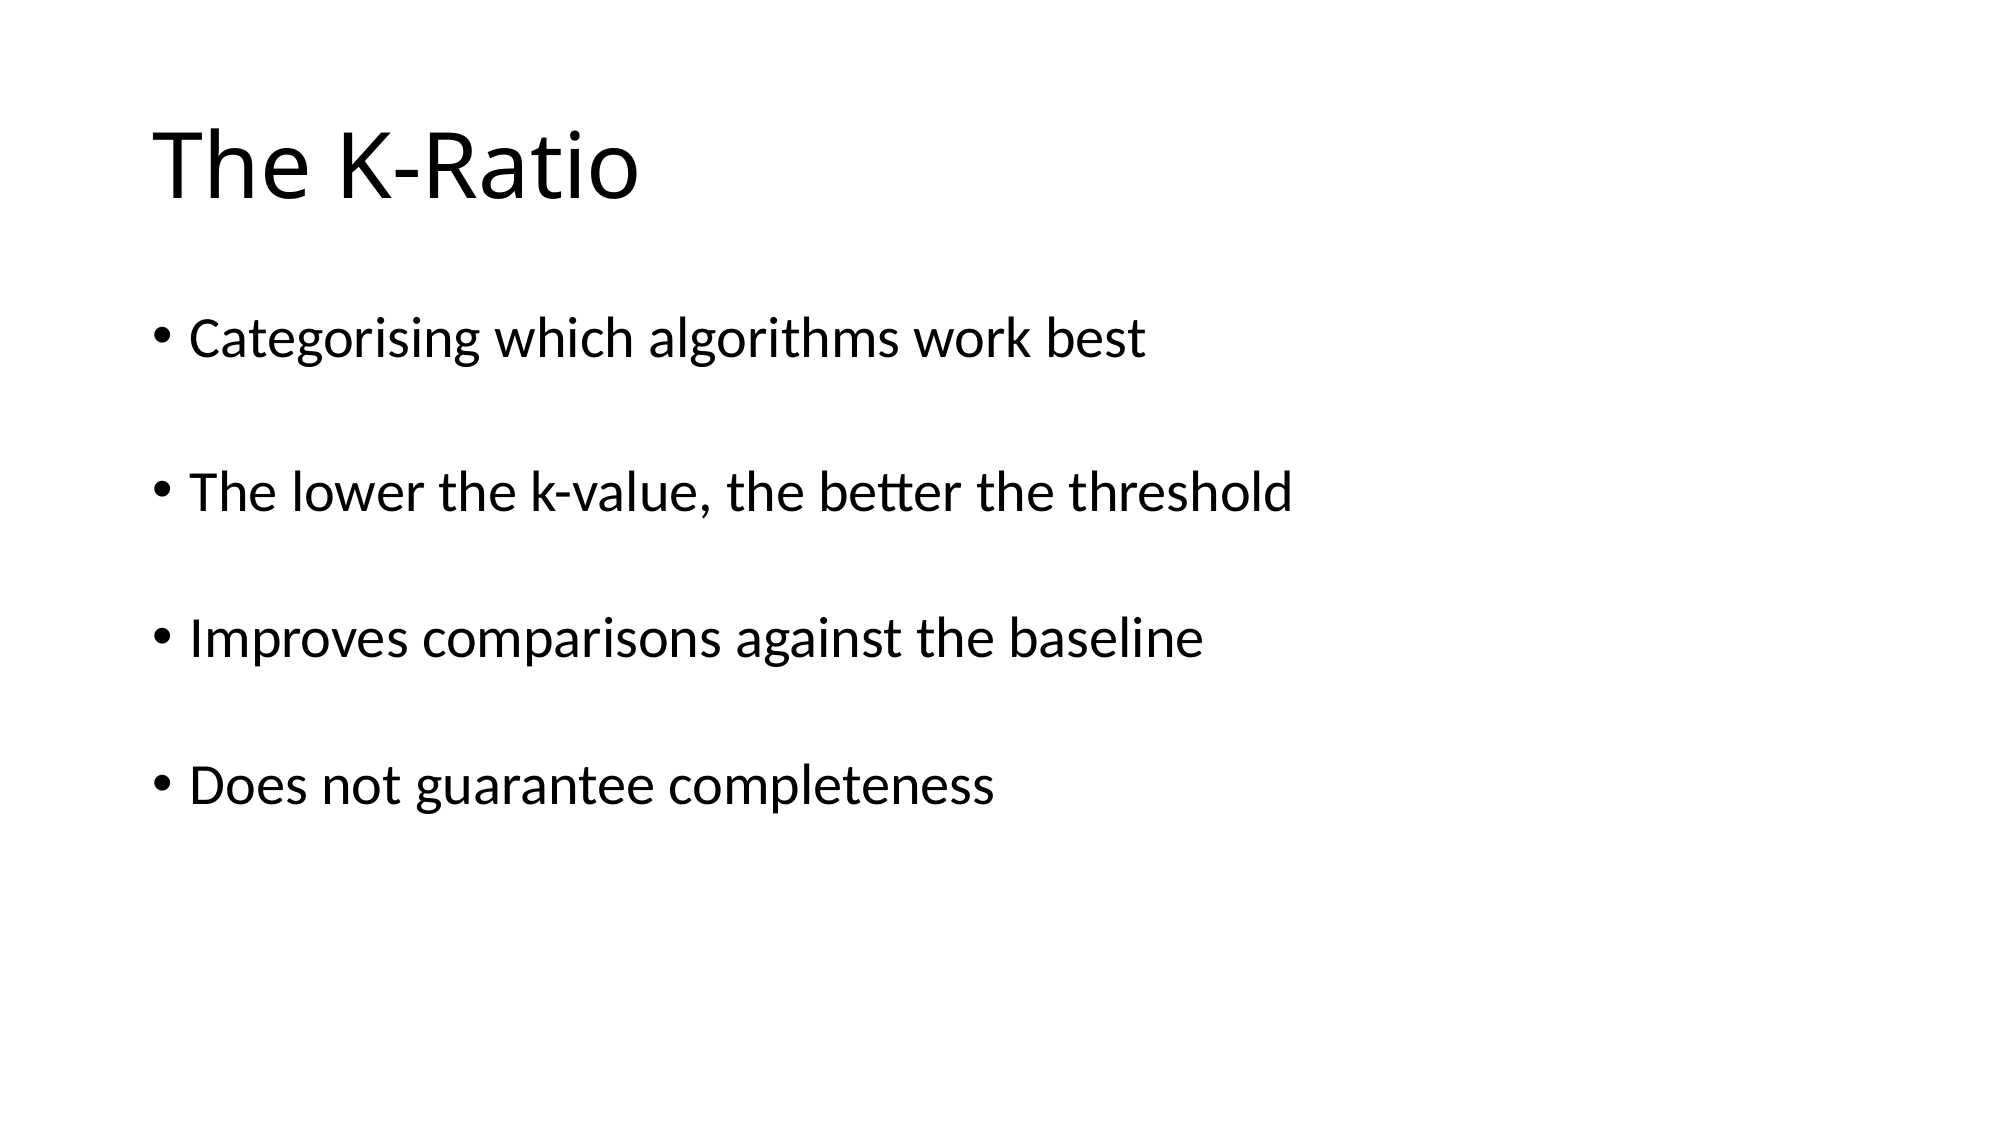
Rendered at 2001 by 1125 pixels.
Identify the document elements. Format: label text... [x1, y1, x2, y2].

title The K-Ratio [137, 59, 1863, 278]
list Categorising which algorithms work best The lower the k-value, the better the threshold Improves comparisons against the baseline Does not guarantee completeness [137, 299, 1863, 1014]
